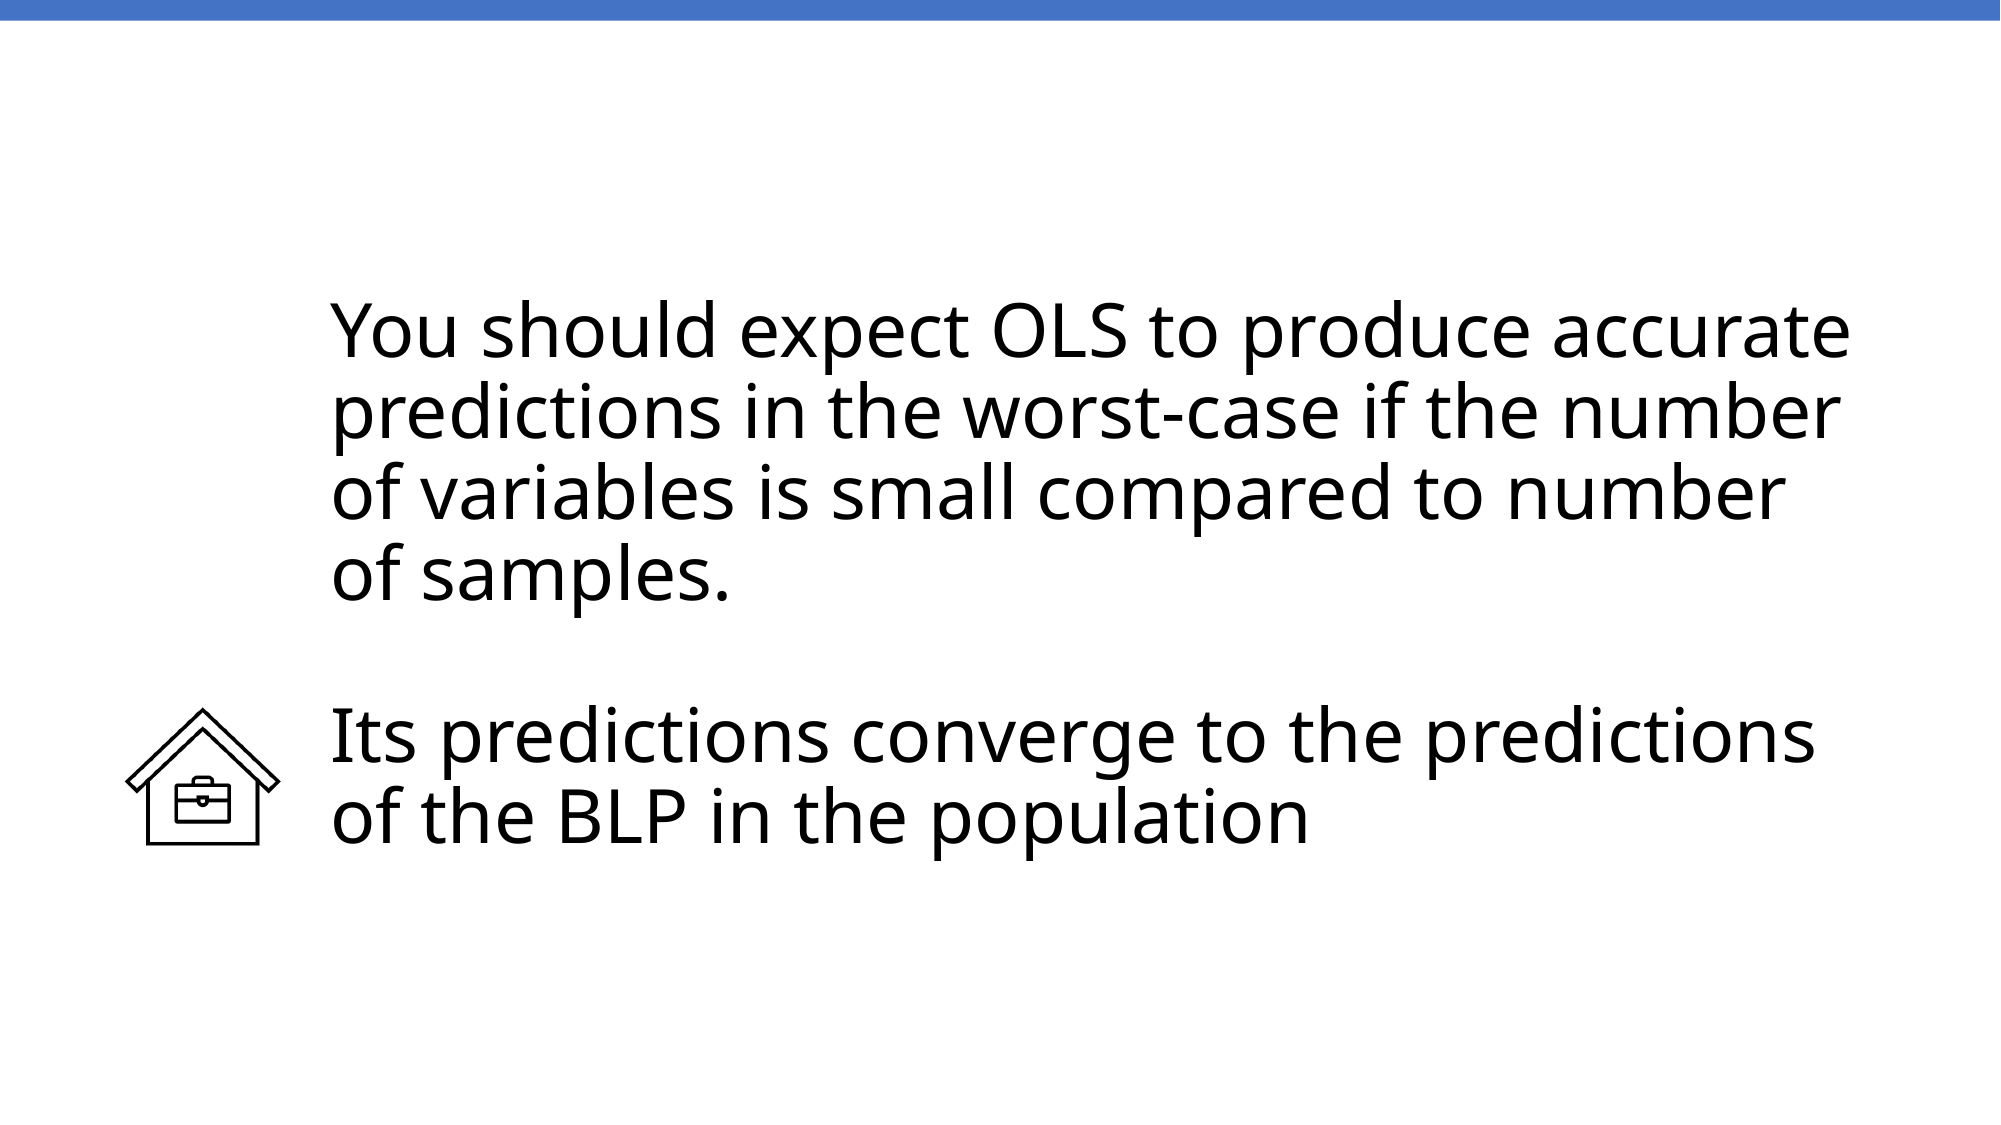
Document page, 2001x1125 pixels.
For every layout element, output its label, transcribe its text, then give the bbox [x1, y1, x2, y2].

title You should expect OLS to produce accurate predictions in the worst-case if the number of variables is small compared to number of samples. Its predictions converge to the predictions of the BLP in the population [315, 171, 1888, 868]
text_box [0, 0, 2000, 21]
picture [112, 687, 293, 868]
